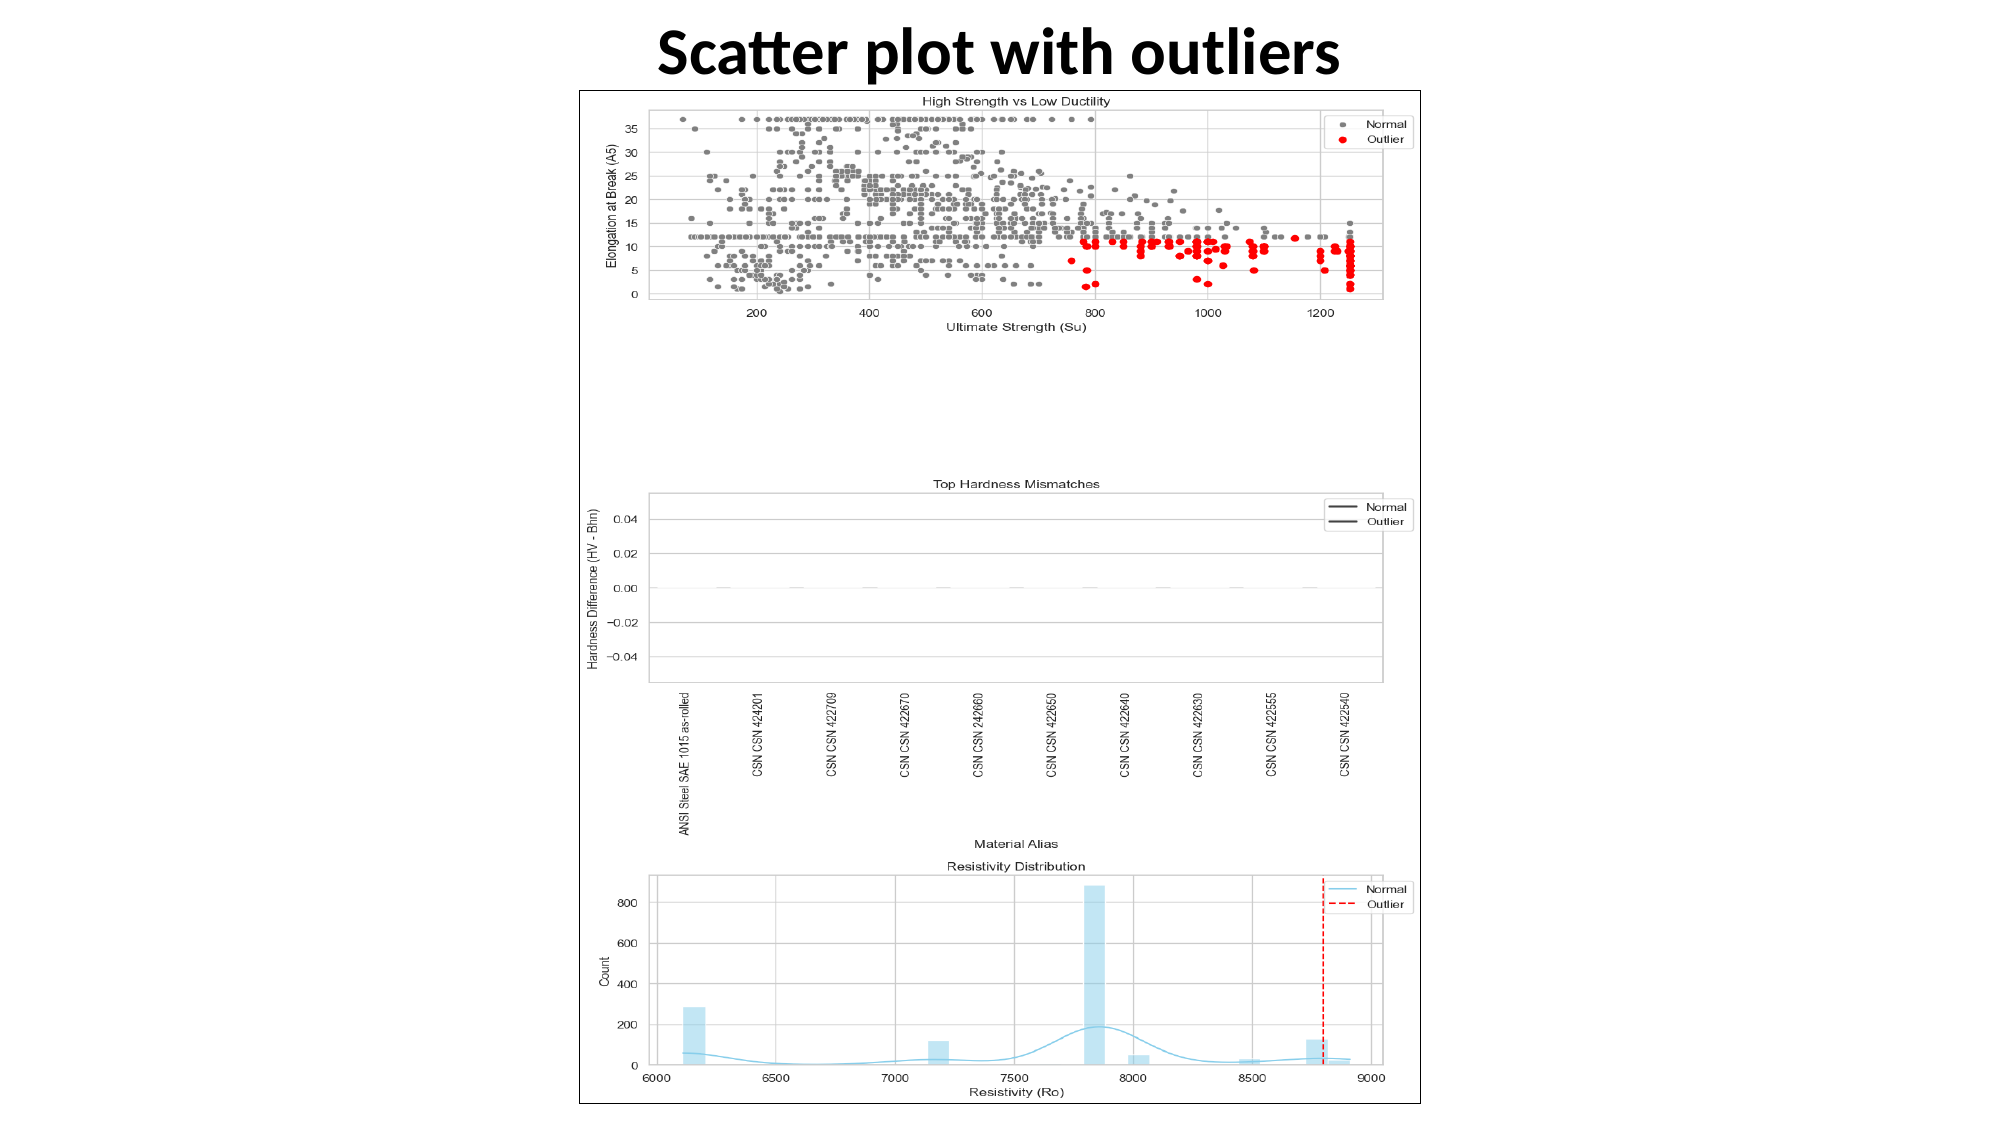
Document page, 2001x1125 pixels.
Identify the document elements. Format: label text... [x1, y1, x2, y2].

title Scatter plot with outliers [137, 15, 1863, 91]
picture [579, 90, 1421, 1104]
